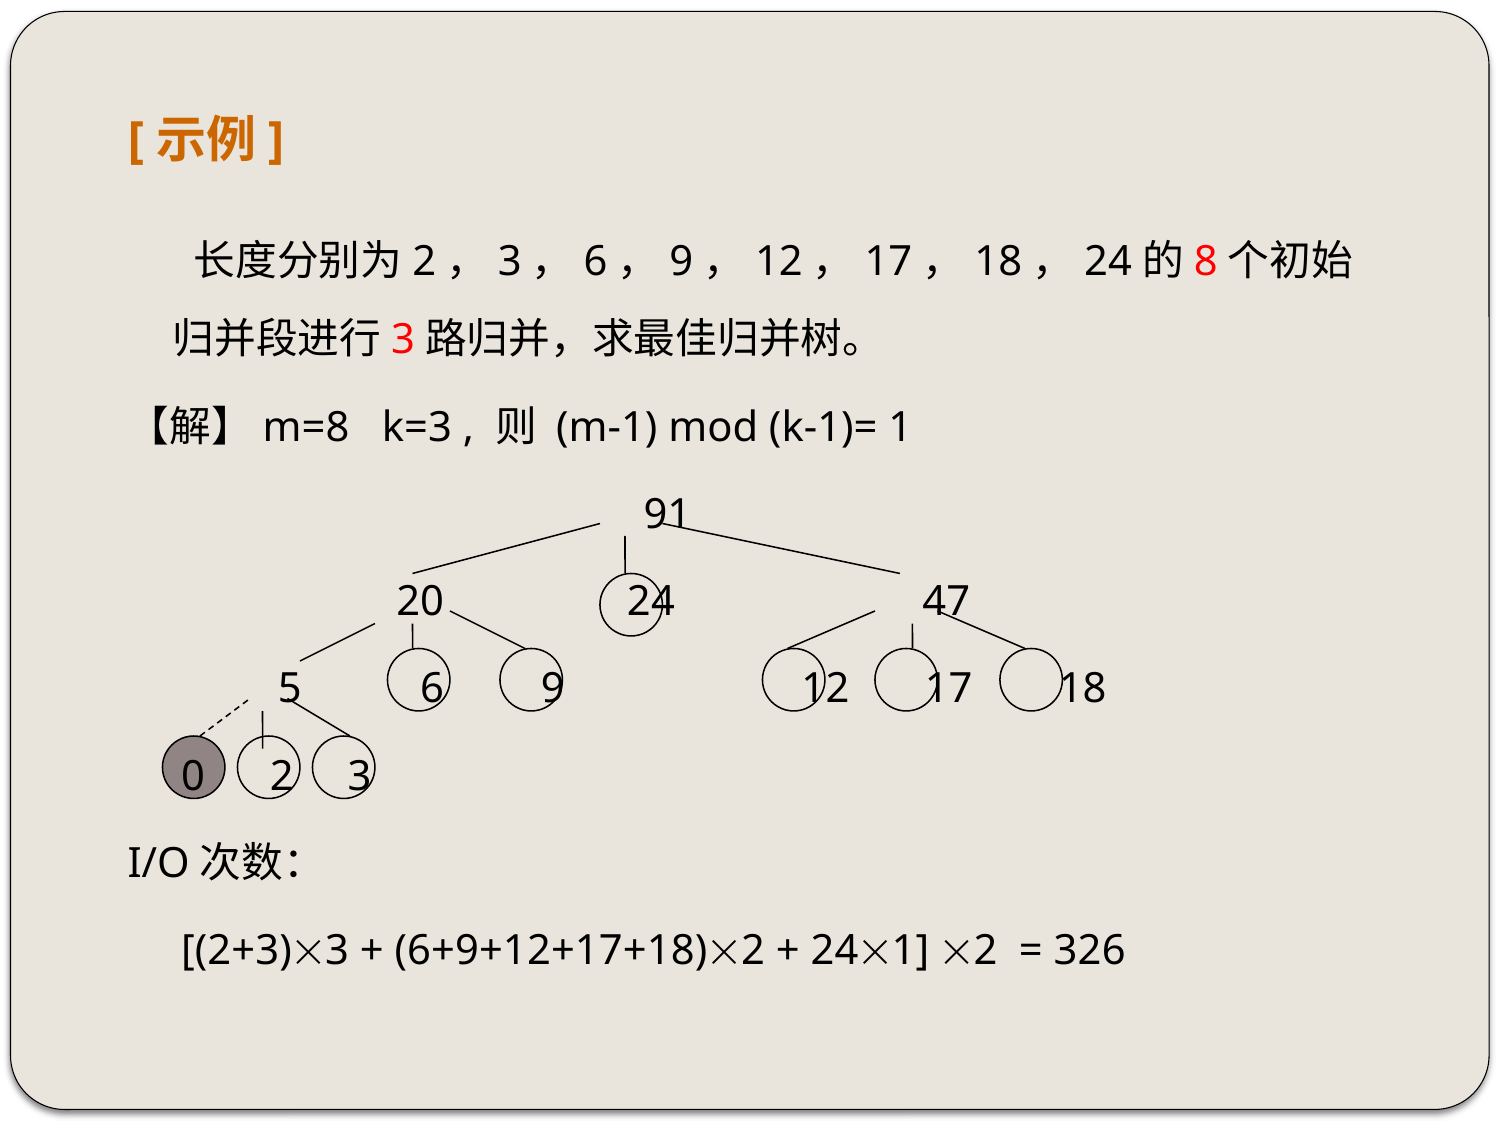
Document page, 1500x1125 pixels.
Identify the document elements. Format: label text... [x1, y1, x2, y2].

text_box [599, 573, 663, 636]
list 长度分别为2，3，6，9，12，17，18，24的8个初始归并段进行3路归并，求最佳归并树。 【解】m=8 k=3 , 则 (m-1) mod (k-1)= 1 91 20 24 47 5 6 9 12 17 18 0 2 3 I/O次数： [(2+3)3 + (6+9+12+17+18)2 + 241] 2 = 326 [112, 174, 1388, 1000]
title [示例] [112, 99, 1388, 174]
text_box [762, 648, 825, 711]
text_box [999, 648, 1063, 711]
text_box [312, 736, 375, 799]
text_box [237, 736, 300, 799]
text_box [387, 648, 450, 711]
text_box [499, 648, 563, 711]
text_box [874, 648, 938, 711]
